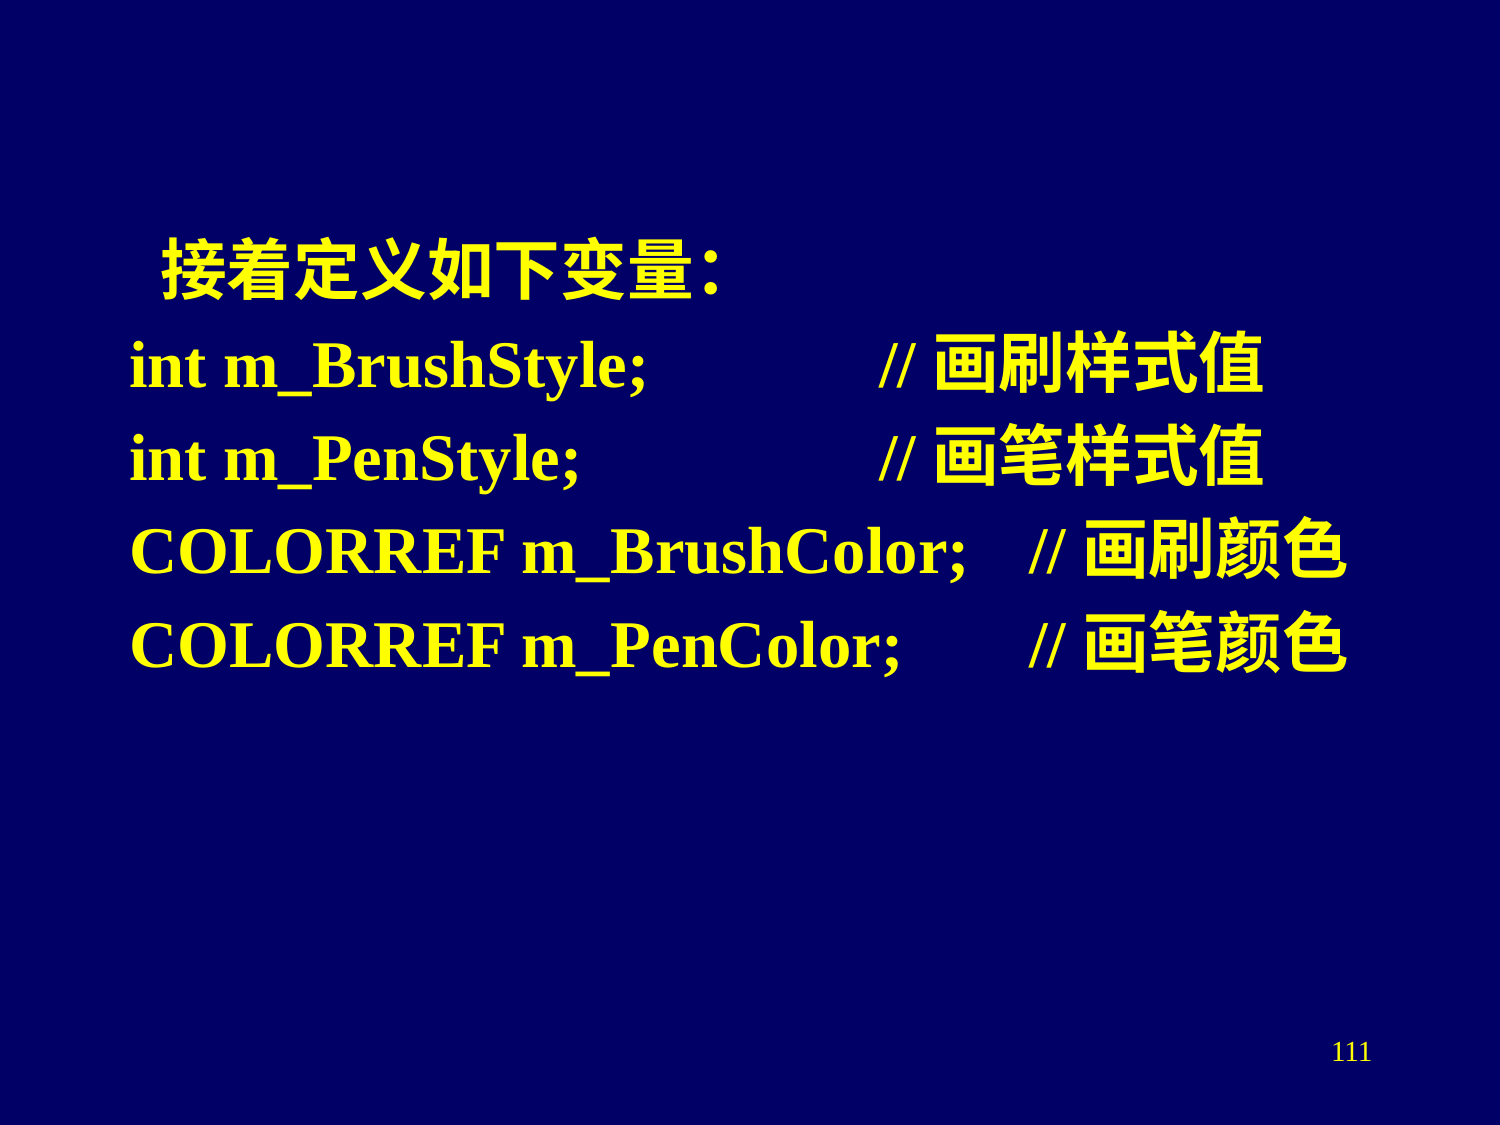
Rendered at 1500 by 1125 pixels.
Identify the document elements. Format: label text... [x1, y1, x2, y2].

slide_number 111 [1074, 1025, 1388, 1100]
list 接着定义如下变量： int m_BrushStyle; //画刷样式值 int m_PenStyle; //画笔样式值 COLORREF m_BrushColor; //画刷颜色 COLORREF m_PenColor; //画笔颜色 [114, 219, 1390, 716]
